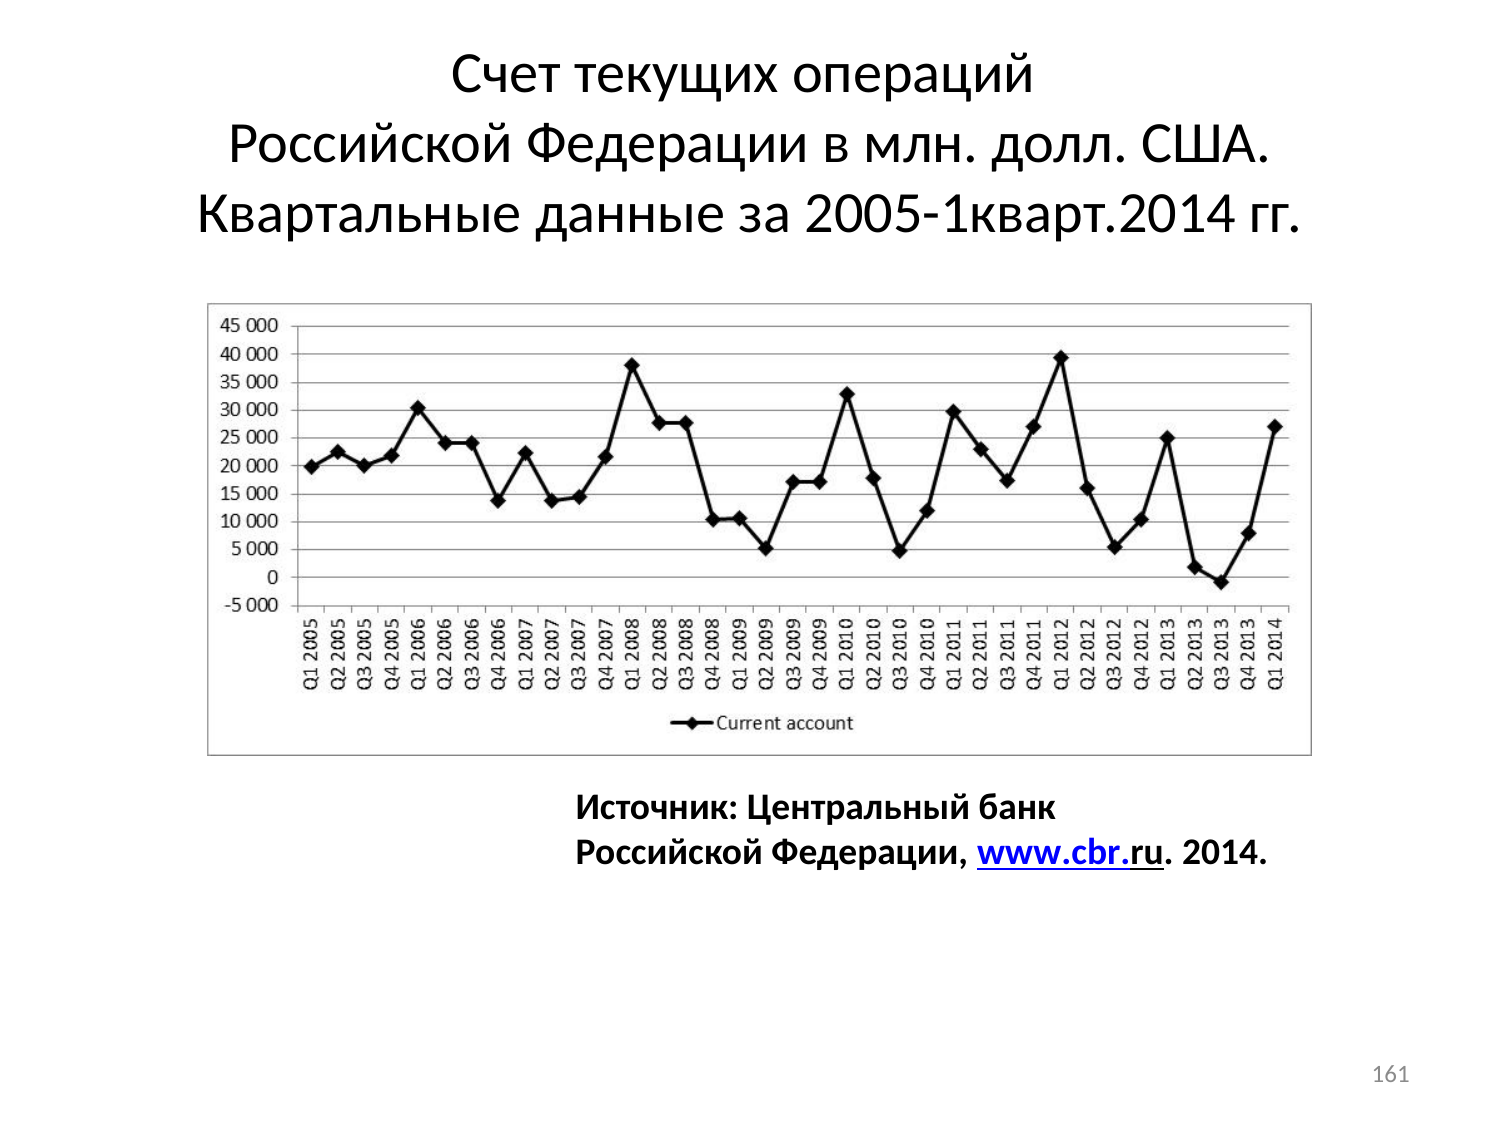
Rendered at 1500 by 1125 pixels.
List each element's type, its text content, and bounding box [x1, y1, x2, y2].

slide_number 161 [1074, 1042, 1425, 1103]
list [206, 302, 1312, 756]
text_box Источник: Центральный банк Российской Федерации, www.cbr.ru. 2014. [560, 775, 1311, 880]
title Счет текущих операций Российской Федерации в млн. долл. США. Квартальные данные за 2005-1кварт.2014 гг. [75, 45, 1425, 233]
